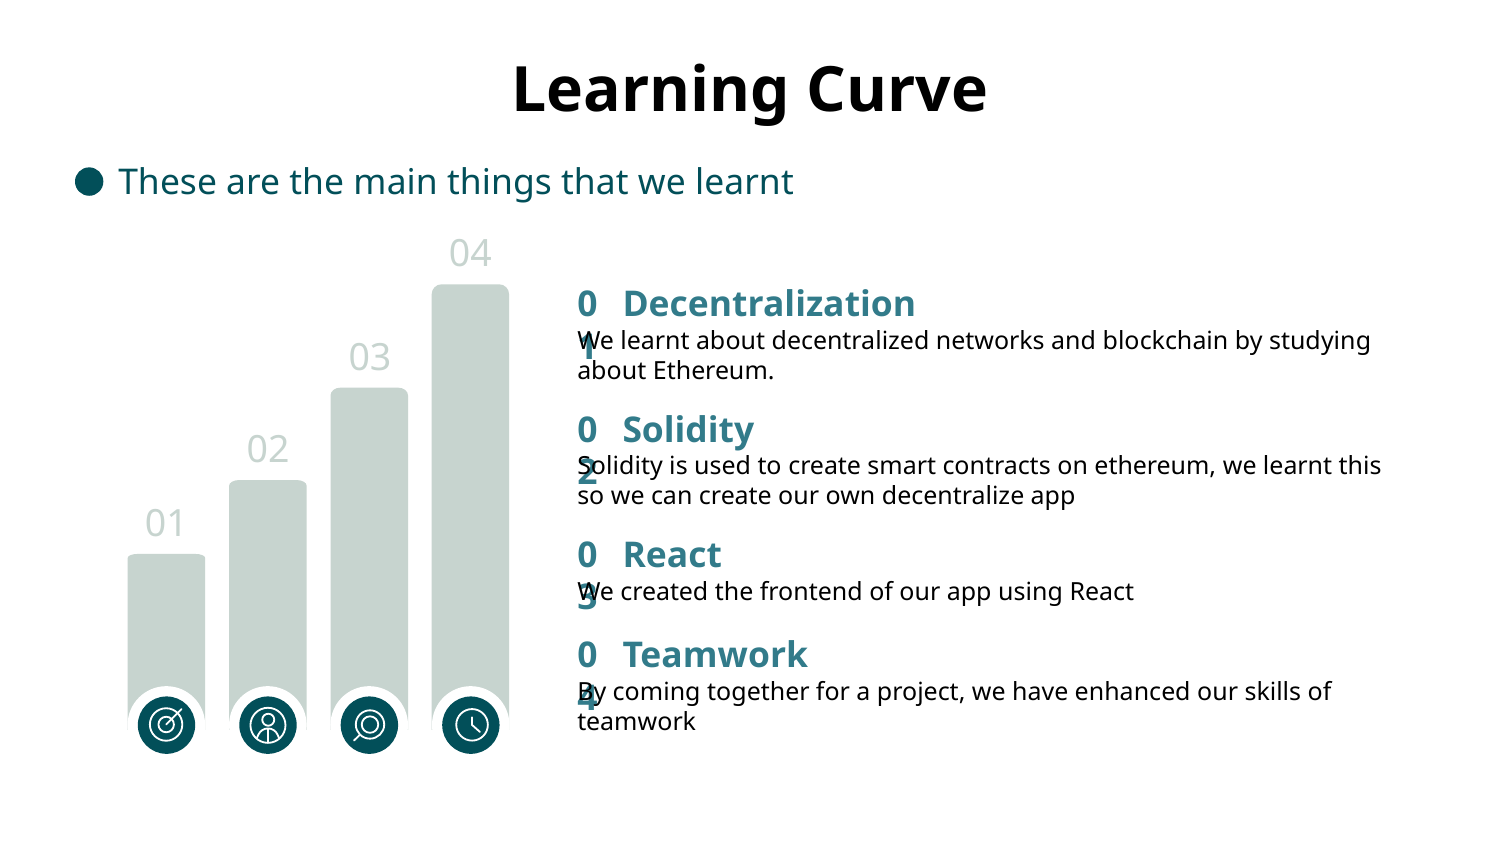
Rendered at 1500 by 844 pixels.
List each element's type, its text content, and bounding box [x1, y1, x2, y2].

text_box [330, 686, 409, 764]
text_box 02 [229, 410, 307, 468]
title Learning Curve [379, 33, 1121, 136]
text_box [239, 696, 297, 754]
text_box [562, 516, 1420, 616]
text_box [562, 391, 1420, 510]
text_box [229, 686, 307, 764]
text_box [75, 167, 104, 196]
text_box [137, 696, 196, 754]
text_box [229, 480, 307, 718]
text_box [442, 696, 500, 754]
text_box 03 [331, 317, 409, 376]
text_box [562, 266, 1420, 385]
text_box [431, 686, 510, 764]
text_box [431, 284, 510, 724]
text_box [127, 686, 206, 764]
text_box [340, 696, 399, 754]
text_box [127, 553, 206, 721]
text_box [330, 387, 409, 724]
text_box 04 [431, 214, 510, 272]
text_box 01 [127, 484, 206, 542]
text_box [562, 617, 1420, 736]
text_box These are the main things that we learnt [103, 144, 1085, 214]
